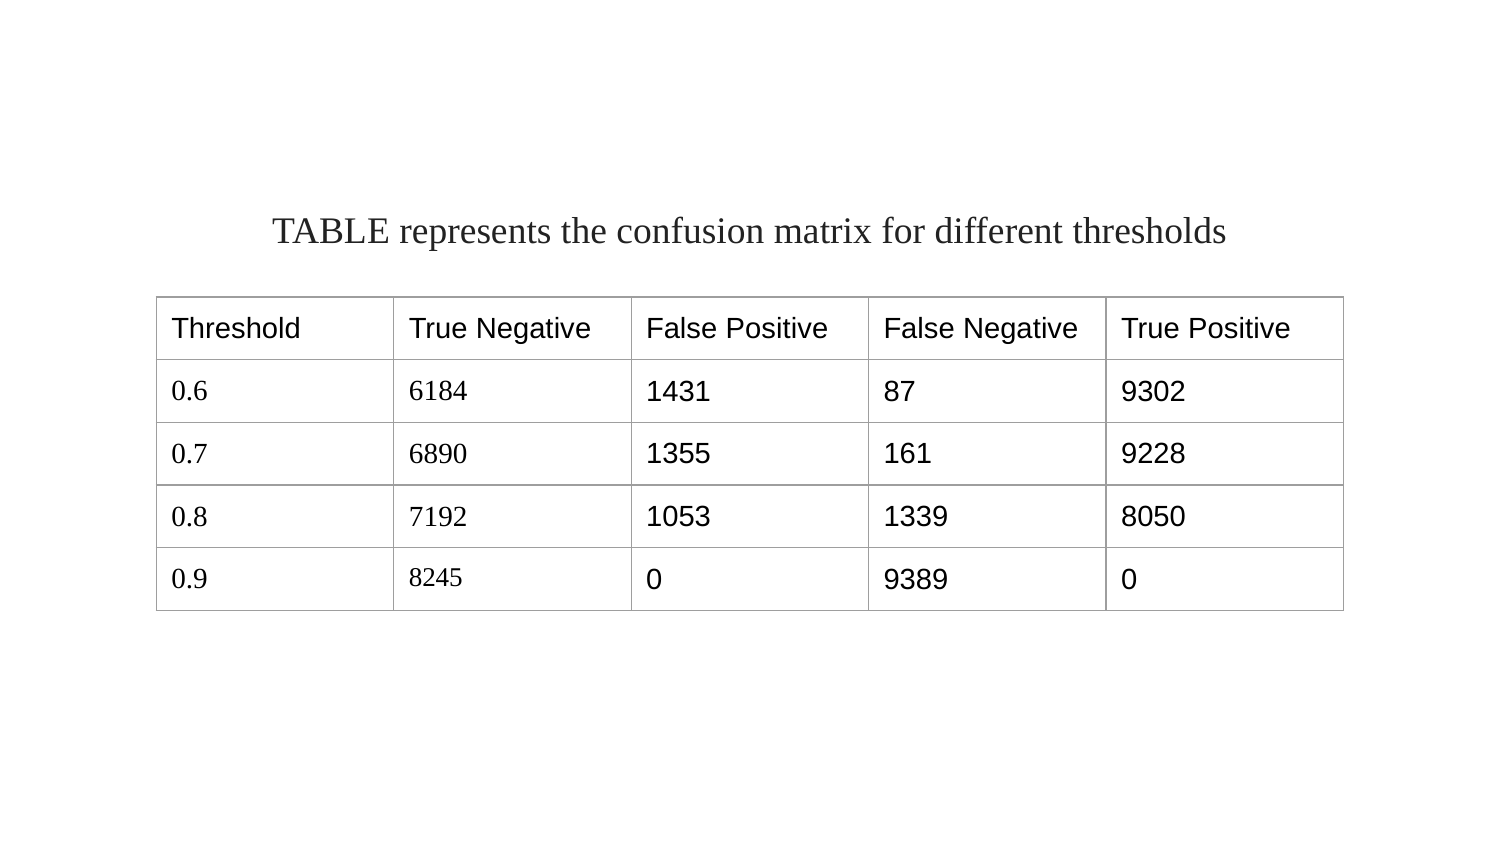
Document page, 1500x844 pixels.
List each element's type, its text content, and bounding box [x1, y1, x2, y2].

table_header True Negative [394, 298, 631, 359]
table_header True Positive [1107, 298, 1343, 359]
table_cell 6184 [394, 360, 631, 422]
table_header False Positive [632, 298, 868, 359]
table_cell 1339 [869, 486, 1105, 547]
table_cell 0.6 [157, 360, 393, 422]
table_cell 1355 [632, 423, 868, 484]
table_cell 87 [869, 360, 1105, 422]
table_cell 0.8 [157, 486, 393, 547]
table_cell 8050 [1107, 486, 1343, 547]
table_cell 0.9 [157, 548, 393, 610]
list TABLE represents the confusion matrix for different thresholds [51, 189, 1449, 750]
table_cell 0 [632, 548, 868, 610]
table_cell 1053 [632, 486, 868, 547]
table_cell 0 [1107, 548, 1343, 610]
table_cell 9228 [1107, 423, 1343, 484]
table_cell 9302 [1107, 360, 1343, 422]
table_cell 6890 [394, 423, 631, 484]
table_cell 0.7 [157, 423, 393, 484]
table_cell 7192 [394, 486, 631, 547]
table_cell 161 [869, 423, 1105, 484]
table_cell 8245 [394, 548, 631, 610]
table_header Threshold [157, 298, 393, 359]
table_header False Negative [869, 298, 1105, 359]
table_cell 9389 [869, 548, 1105, 610]
table_cell 1431 [632, 360, 868, 422]
